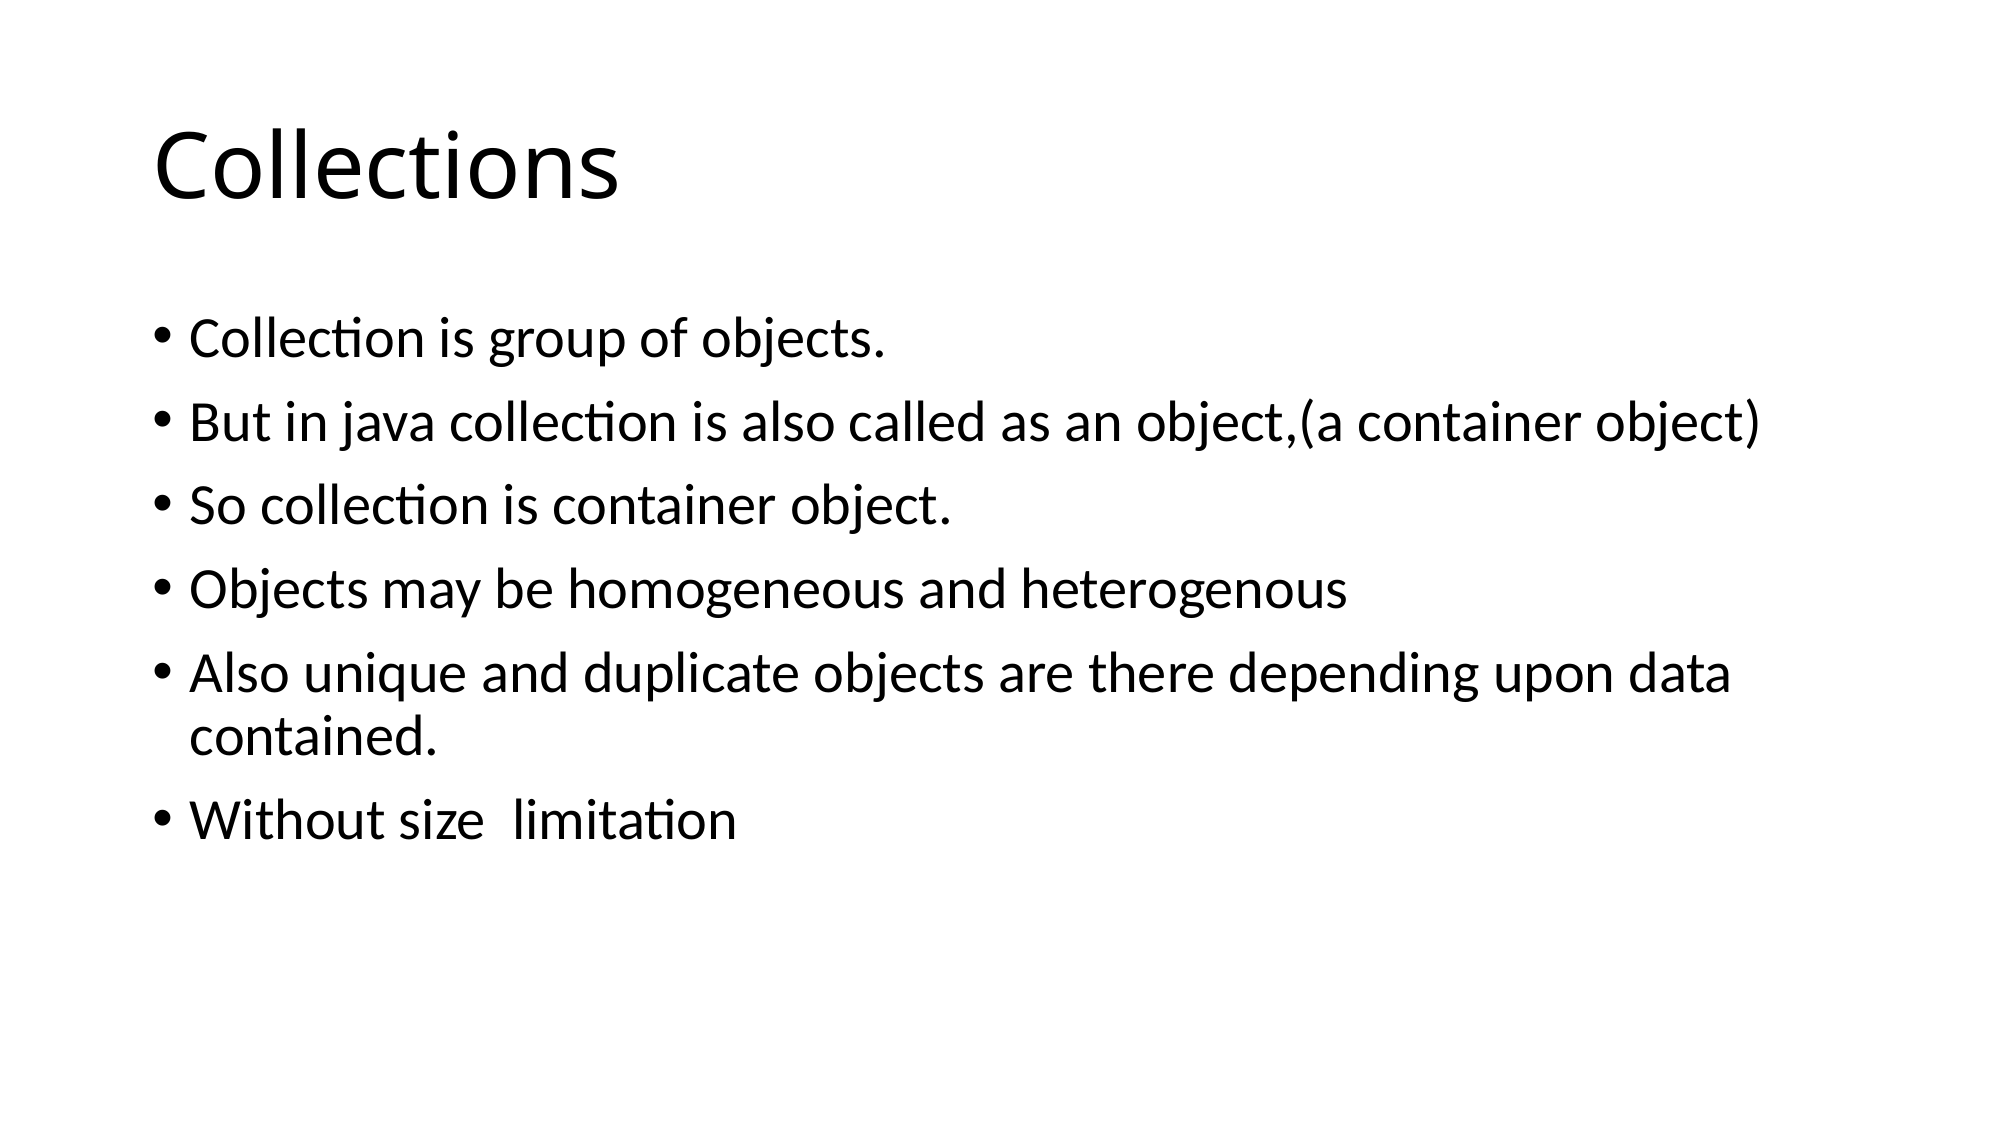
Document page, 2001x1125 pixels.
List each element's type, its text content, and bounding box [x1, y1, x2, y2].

title Collections [137, 59, 1863, 278]
list Collection is group of objects. But in java collection is also called as an object,(a container object) So collection is container object. Objects may be homogeneous and heterogenous Also unique and duplicate objects are there depending upon data contained. Without size limitation [137, 299, 1863, 1014]
